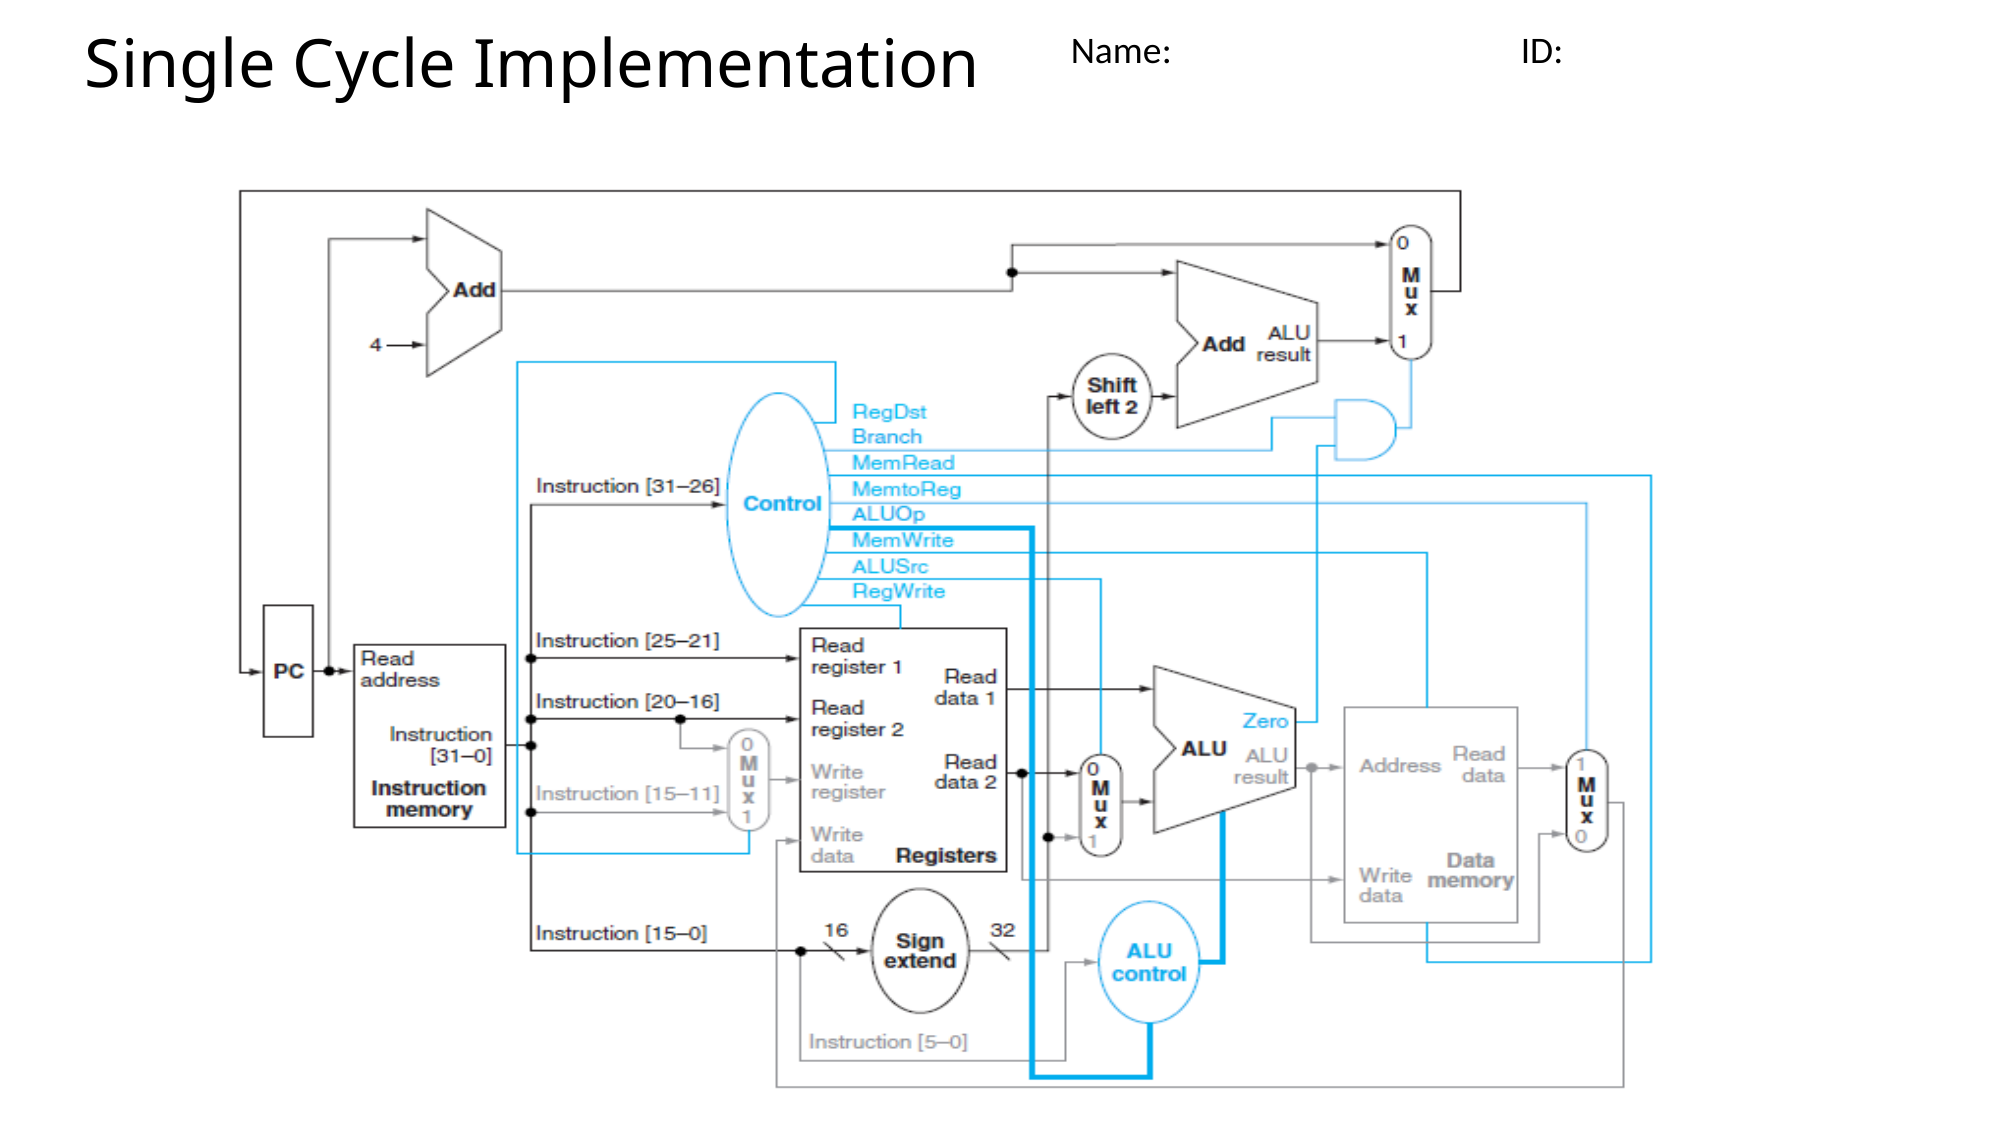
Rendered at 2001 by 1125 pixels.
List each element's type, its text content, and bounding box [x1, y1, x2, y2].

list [222, 174, 1680, 1107]
title Single Cycle Implementation [69, 0, 1795, 175]
text_box Name: ID: [1056, 19, 1637, 79]
